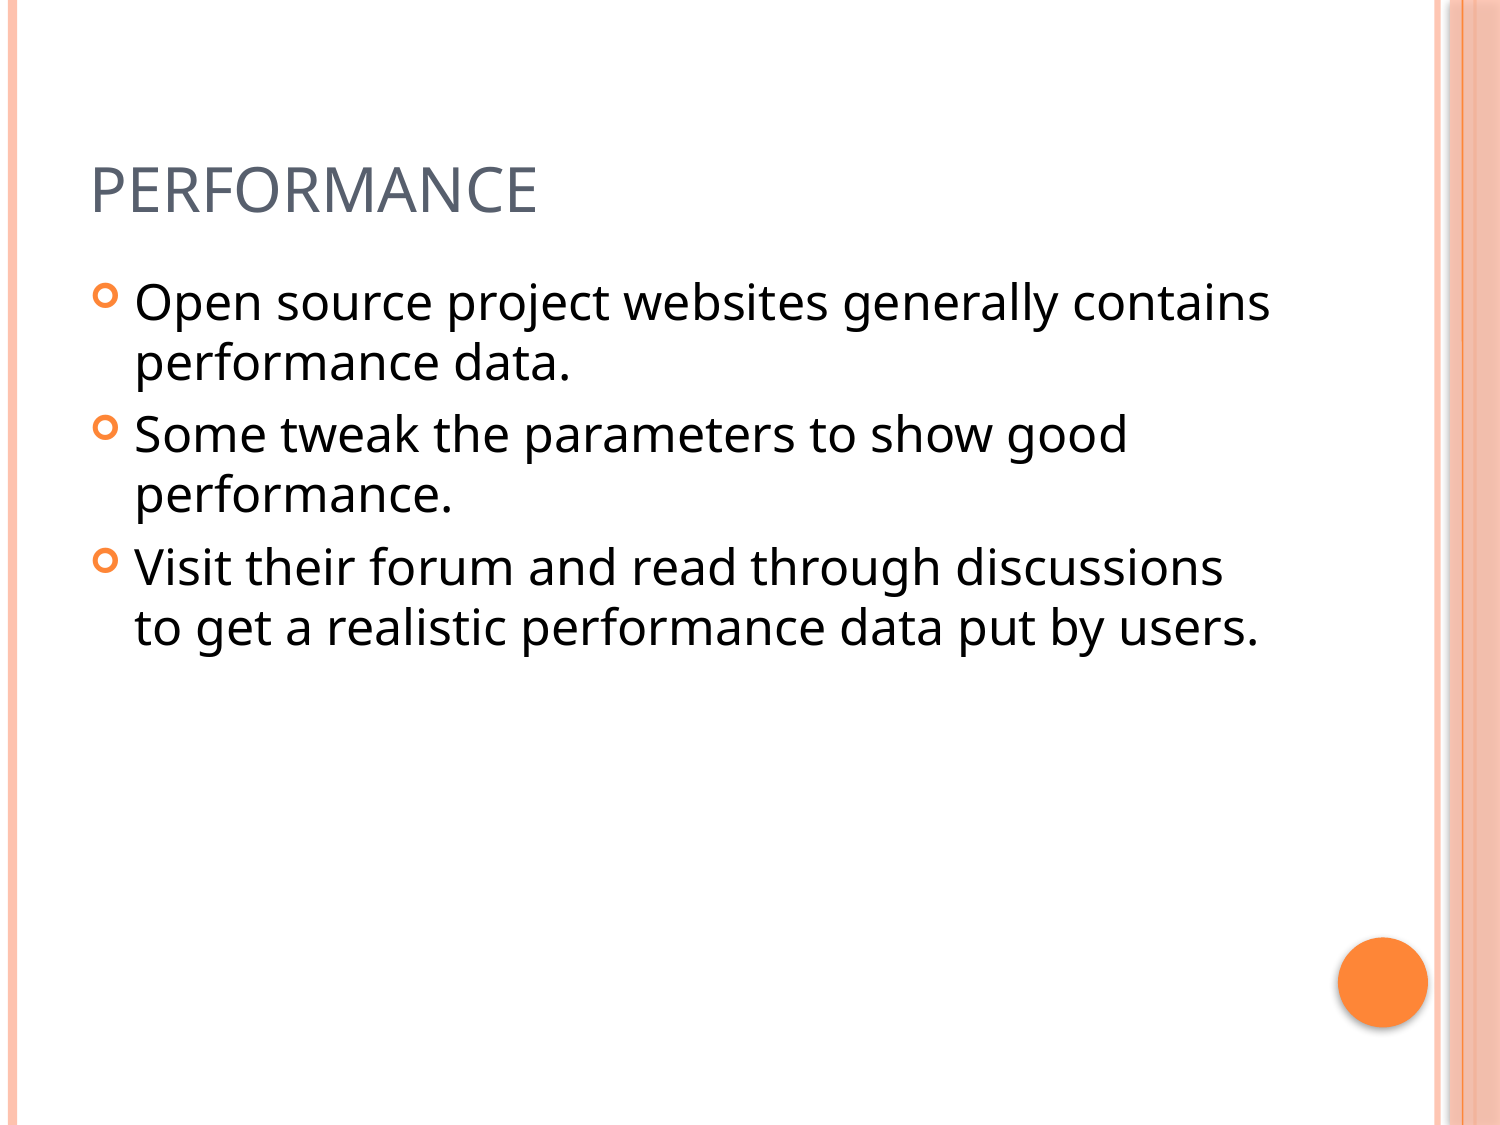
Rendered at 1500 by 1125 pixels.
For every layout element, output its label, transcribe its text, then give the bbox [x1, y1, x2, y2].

list Open source project websites generally contains performance data. Some tweak the parameters to show good performance. Visit their forum and read through discussions to get a realistic performance data put by users. [75, 262, 1300, 1062]
title Performance [75, 45, 1300, 233]
